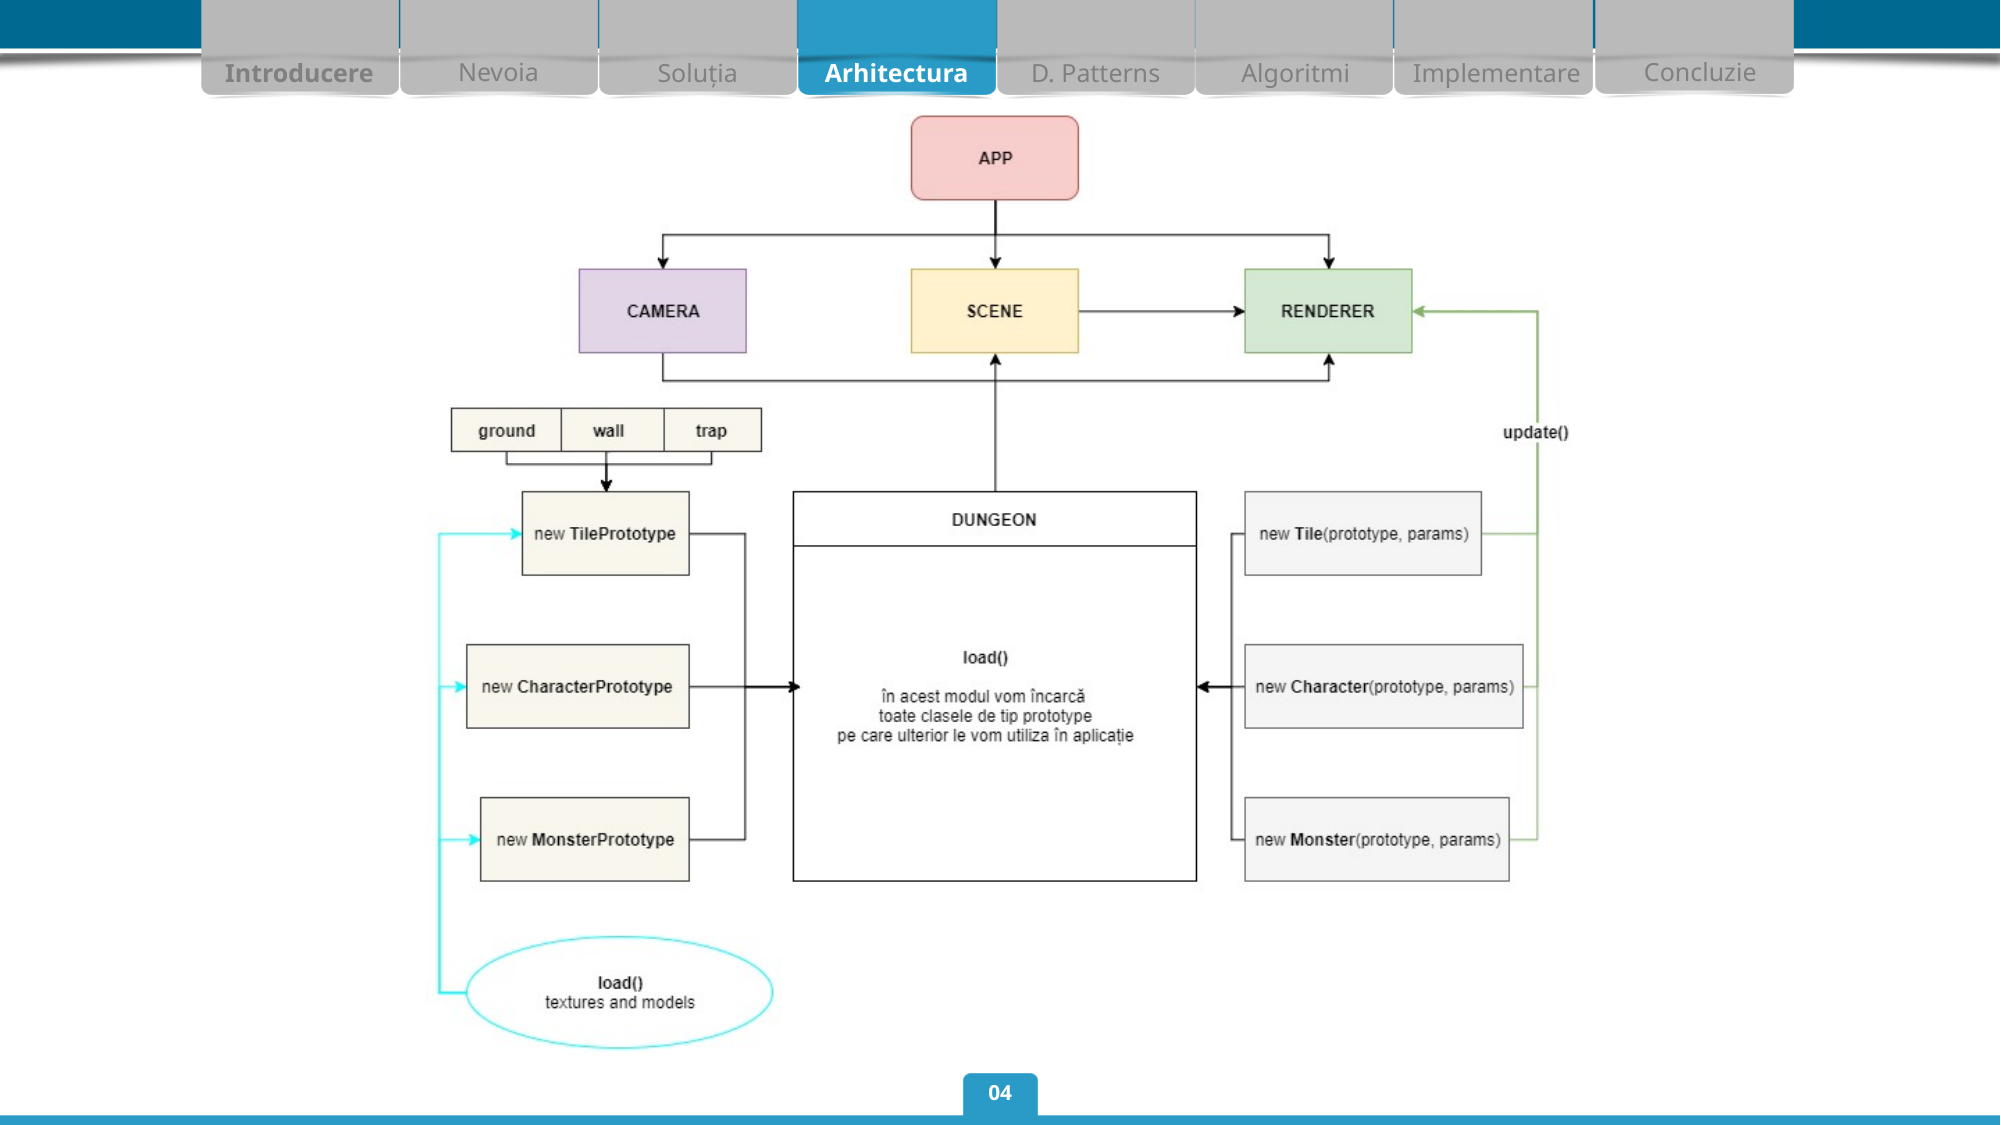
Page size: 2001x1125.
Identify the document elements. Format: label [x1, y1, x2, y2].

picture [426, 113, 1574, 1053]
text_box [200, 0, 1800, 100]
picture [0, 1073, 2000, 1125]
picture [1800, 49, 2000, 73]
picture [0, 49, 200, 73]
